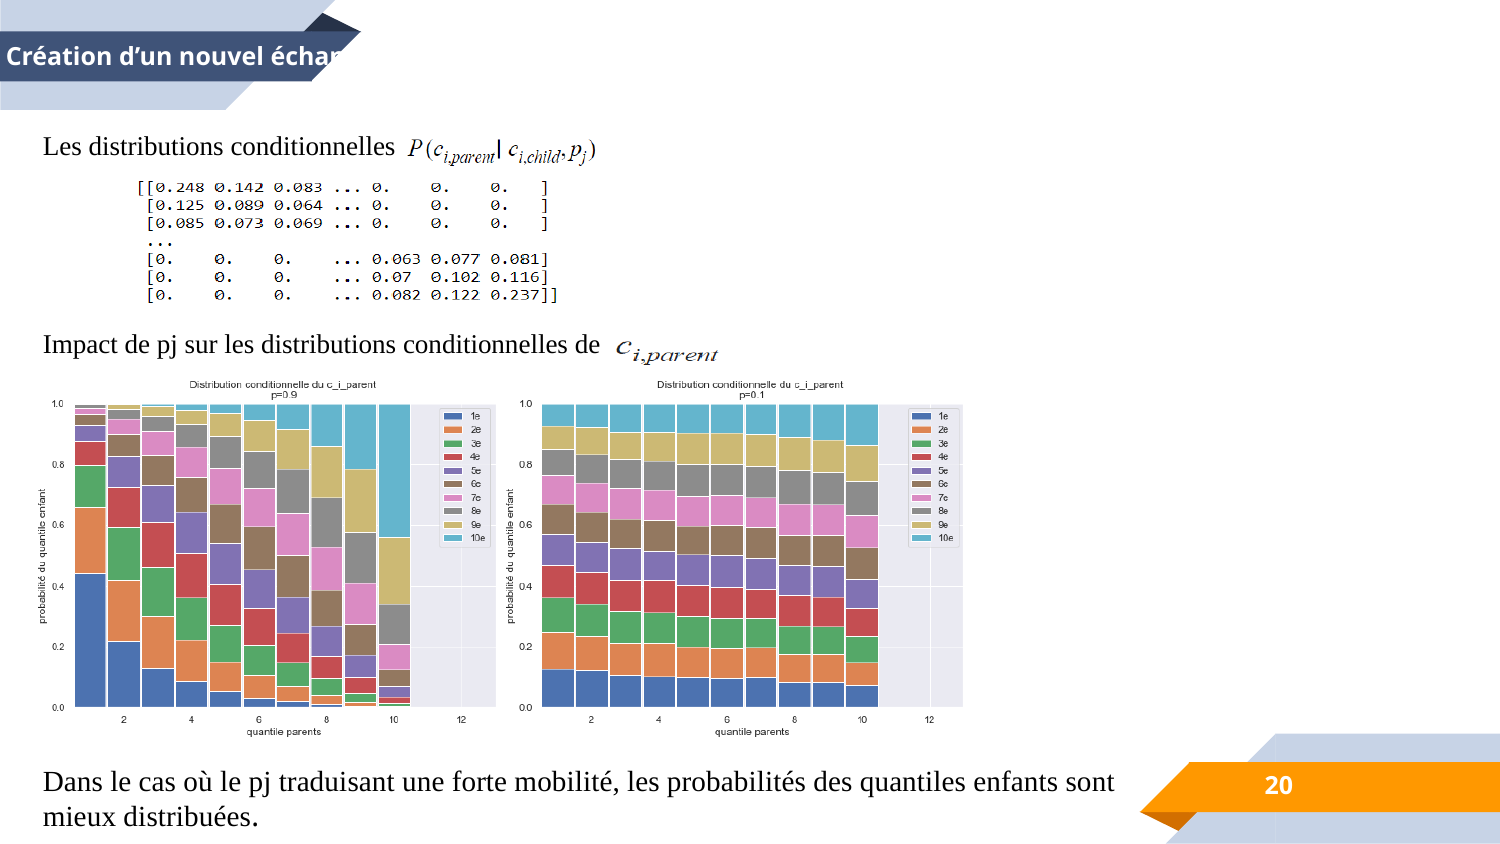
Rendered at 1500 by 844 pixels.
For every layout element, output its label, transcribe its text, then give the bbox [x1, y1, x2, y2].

text_box Dans le cas où le pj traduisant une forte mobilité, les probabilités des quantiles enfants sont mieux distribuées. [27, 747, 1160, 844]
text_box Création d’un nouvel échantillon: [0, 0, 847, 119]
text_box Impact de pj sur les distributions conditionnelles de [27, 310, 686, 368]
picture [27, 331, 974, 748]
slide_number ‹#› [1249, 760, 1494, 813]
picture [130, 130, 598, 312]
text_box Les distributions conditionnelles : [27, 113, 702, 209]
